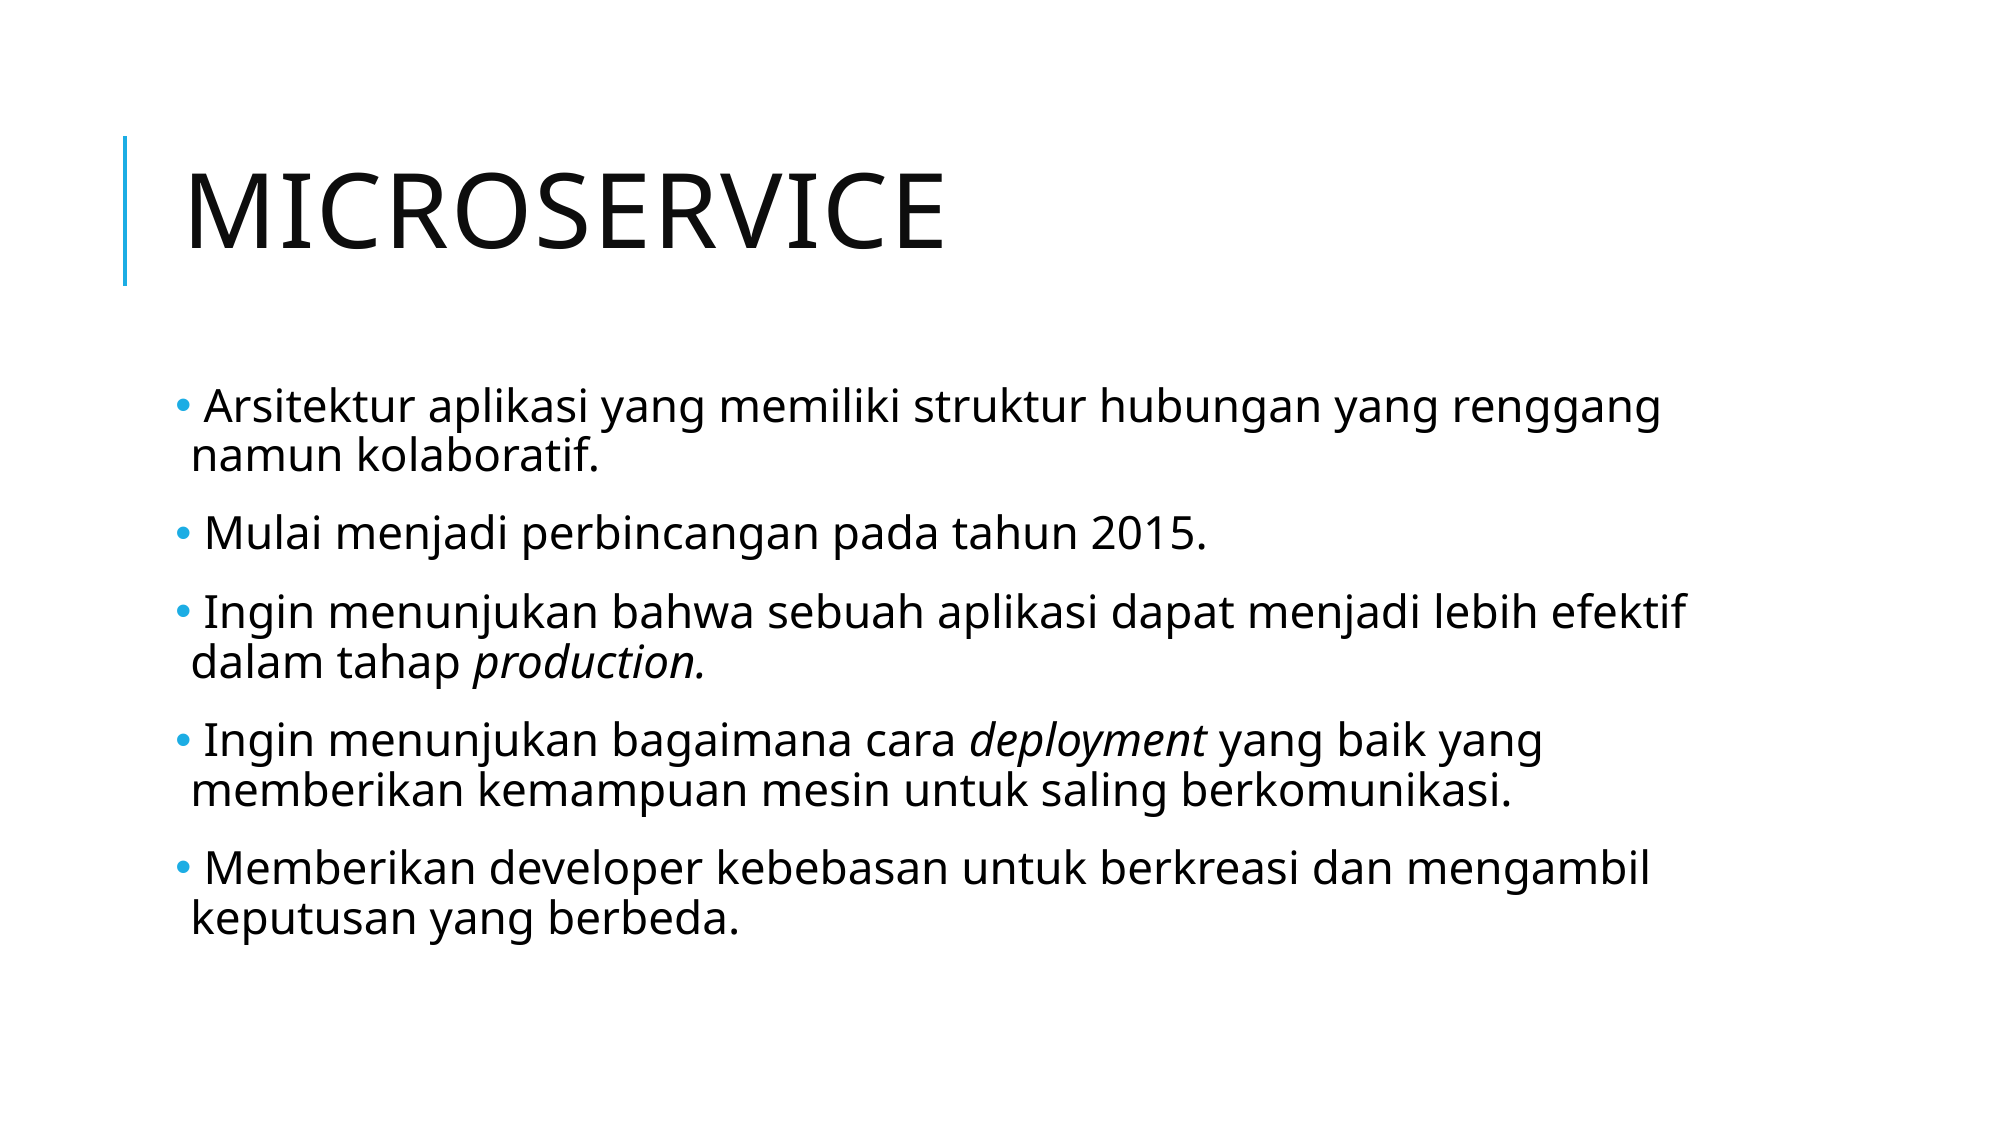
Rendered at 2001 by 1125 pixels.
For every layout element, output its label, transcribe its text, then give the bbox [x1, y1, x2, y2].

list Arsitektur aplikasi yang memiliki struktur hubungan yang renggang namun kolaboratif. Mulai menjadi perbincangan pada tahun 2015. Ingin menunjukan bahwa sebuah aplikasi dapat menjadi lebih efektif dalam tahap production. Ingin menunjukan bagaimana cara deployment yang baik yang memberikan kemampuan mesin untuk saling berkomunikasi. Memberikan developer kebebasan untuk berkreasi dan mengambil keputusan yang berbeda. [168, 375, 1763, 1035]
title microservice [168, 96, 1763, 342]
